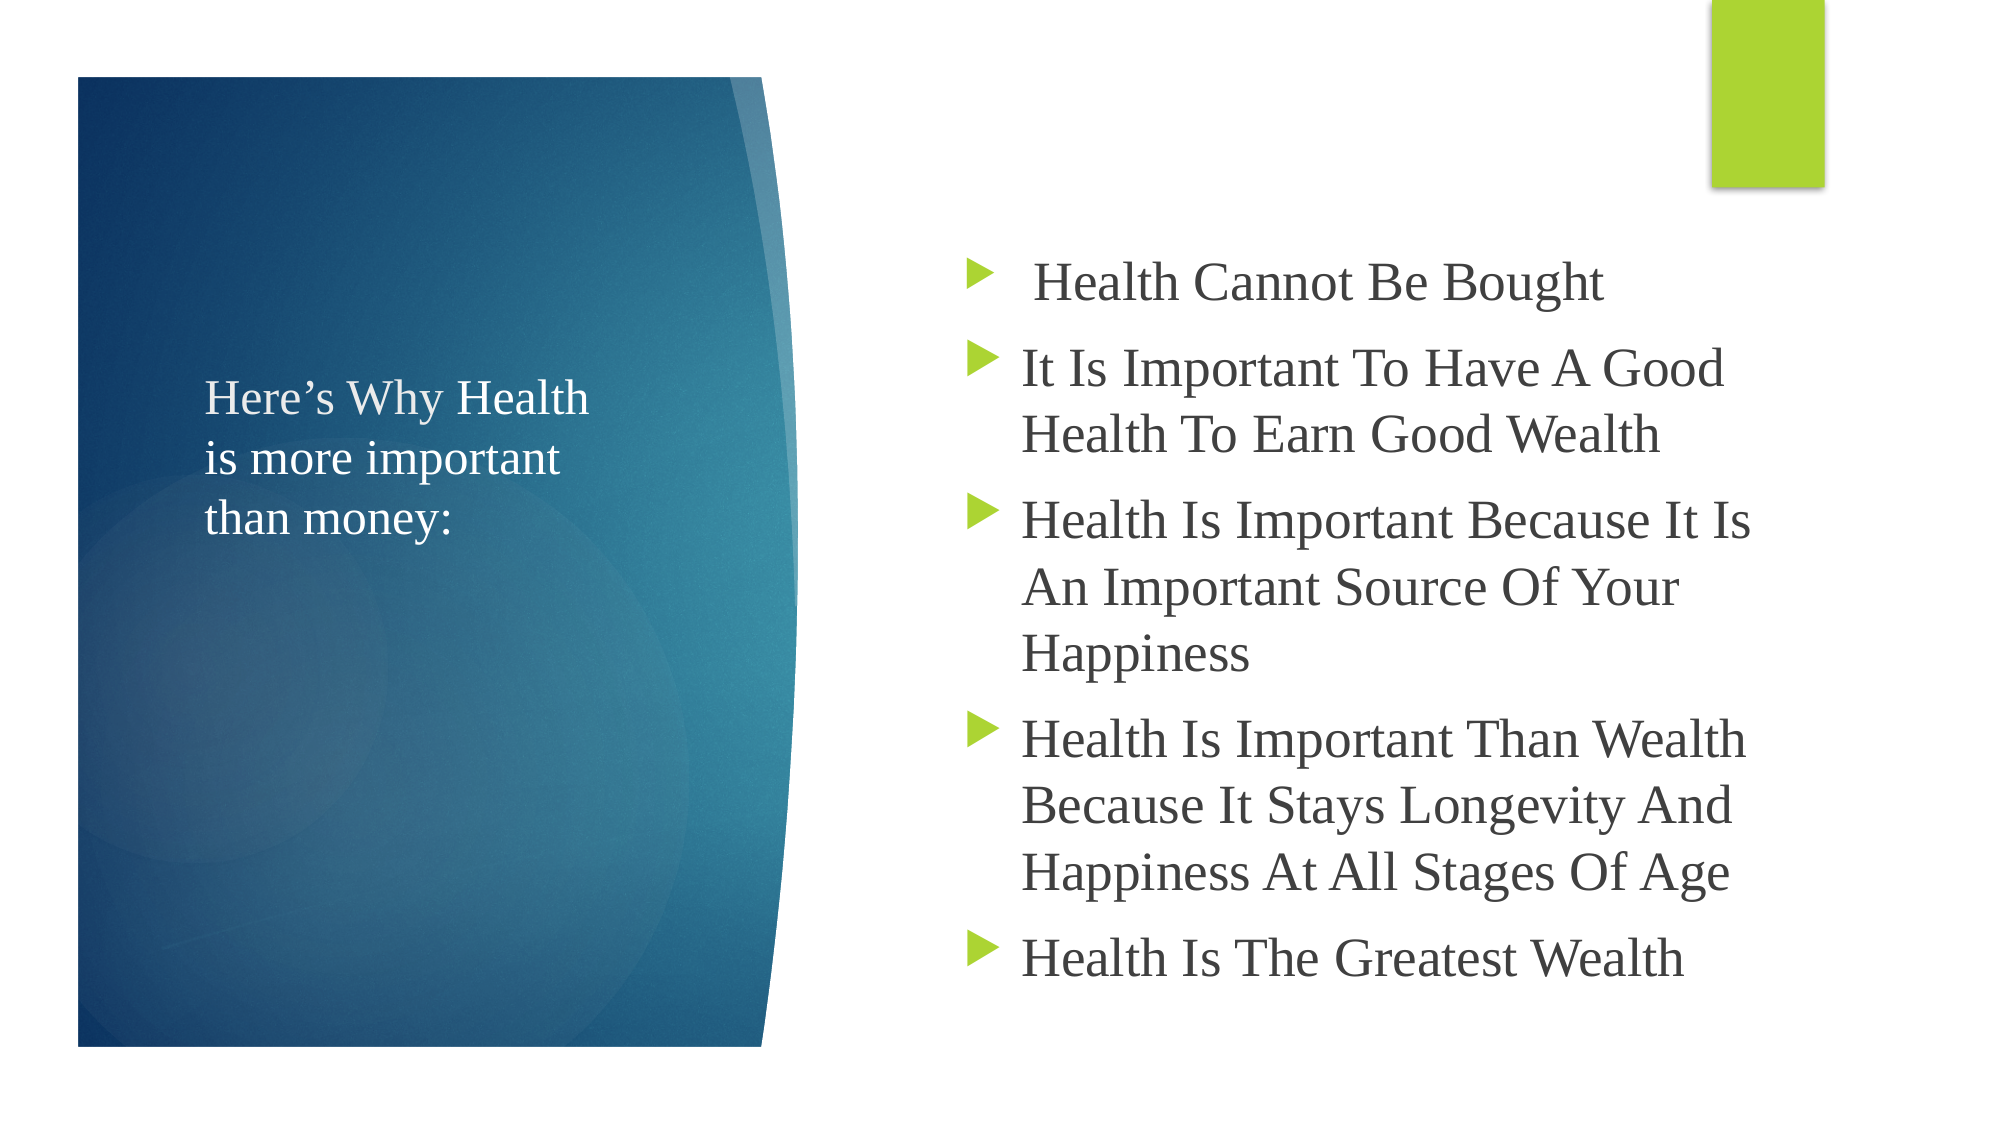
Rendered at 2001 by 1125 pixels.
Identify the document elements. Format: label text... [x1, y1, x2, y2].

title Here’s Why Health is more important than money: [189, 212, 648, 613]
list Health Cannot Be Bought It Is Important To Have A Good Health To Earn Good Wealth Health Is Important Because It Is An Important Source Of Your Happiness Health Is Important Than Wealth Because It Stays Longevity And Happiness At All Stages Of Age Health Is The Greatest Wealth [948, 237, 1800, 1004]
